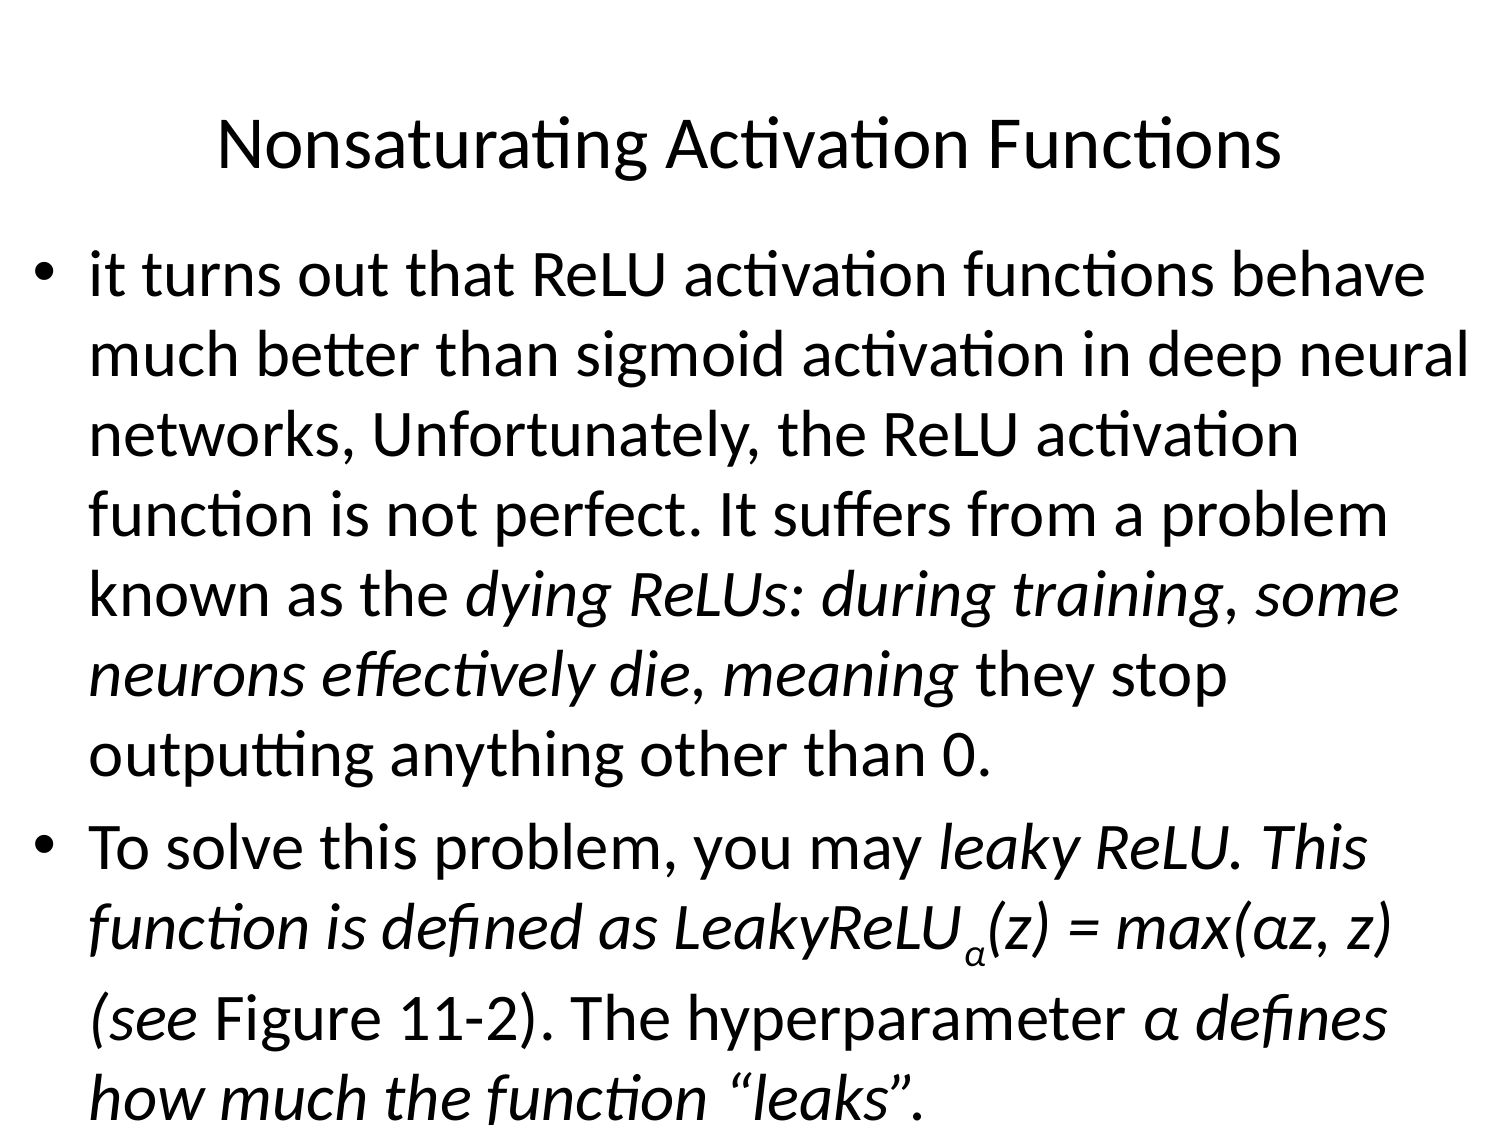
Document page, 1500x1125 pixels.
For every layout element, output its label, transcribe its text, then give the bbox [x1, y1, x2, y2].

list it turns out that ReLU activation functions behave much better than sigmoid activation in deep neural networks, Unfortunately, the ReLU activation function is not perfect. It suffers from a problem known as the dying ReLUs: during training, some neurons effectively die, meaning they stop outputting anything other than 0. To solve this problem, you may leaky ReLU. This function is defined as LeakyReLUα(z) = max(αz, z) (see Figure 11-2). The hyperparameter α defines how much the function “leaks”. [17, 222, 1500, 1125]
title Nonsaturating Activation Functions [75, 45, 1425, 222]
